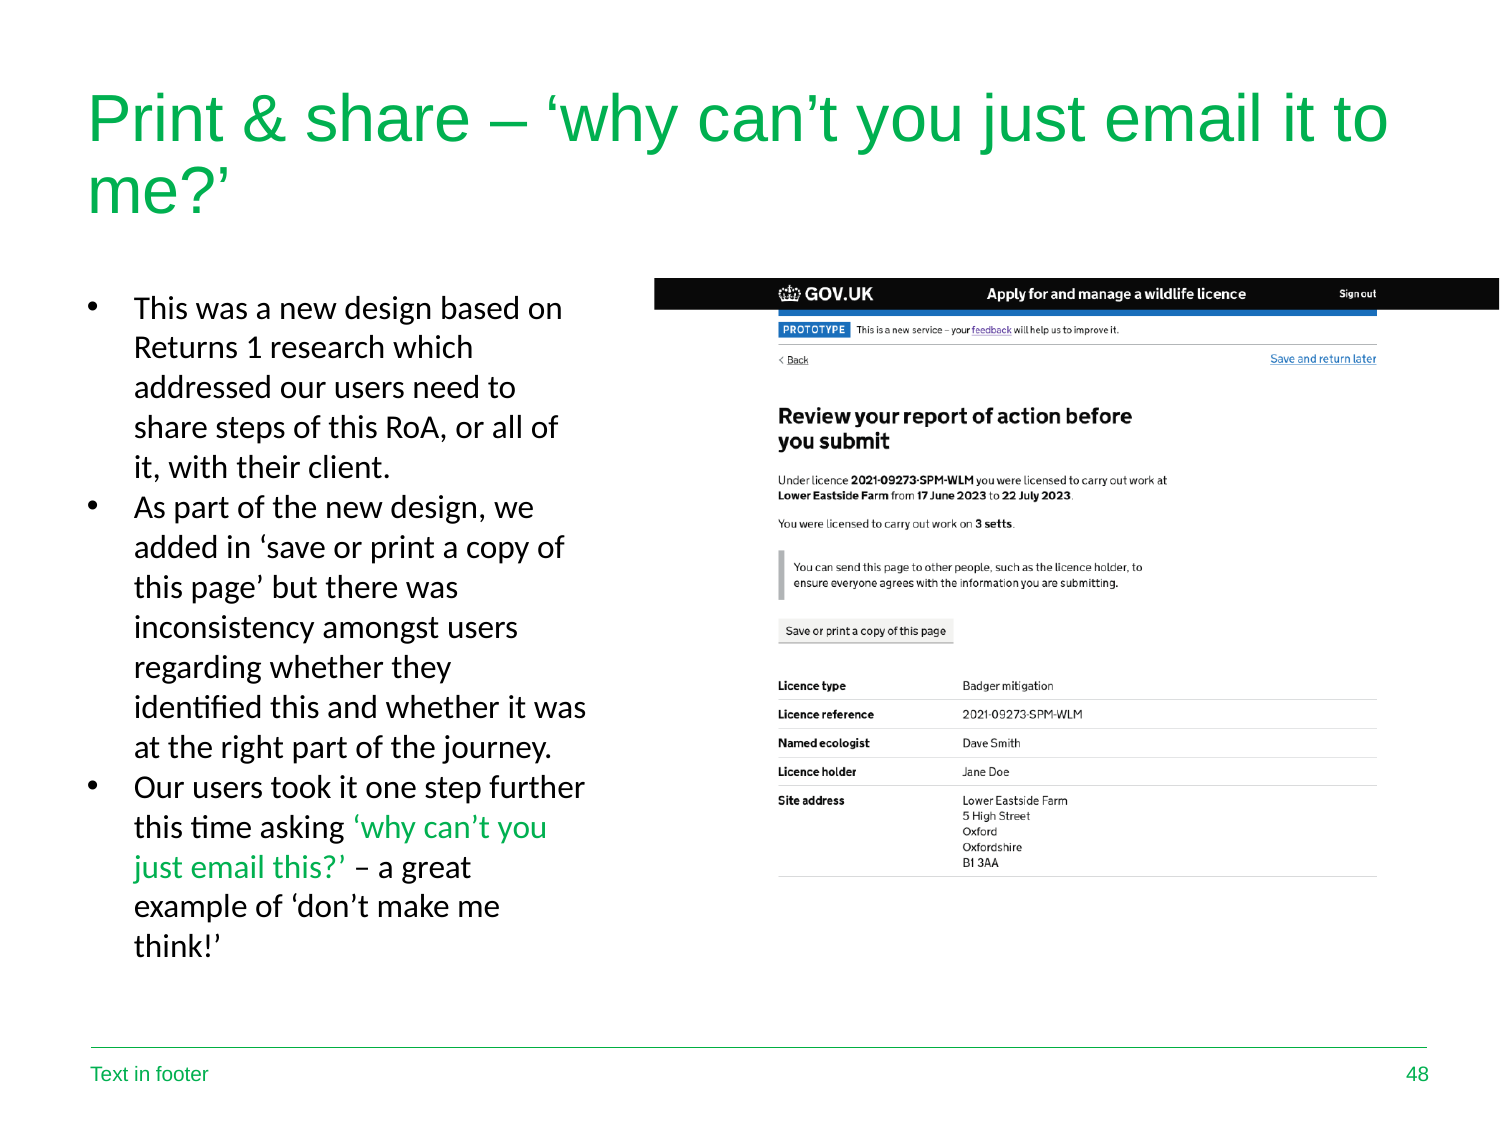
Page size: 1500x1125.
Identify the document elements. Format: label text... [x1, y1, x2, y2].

text_box This was a new design based on Returns 1 research which addressed our users need to share steps of this RoA, or all of it, with their client. As part of the new design, we added in ‘save or print a copy of this page’ but there was inconsistency amongst users regarding whether they identified this and whether it was at the right part of the journey. Our users took it one step further this time asking ‘why can’t you just email this?’ – a great example of ‘don’t make me think!’ [72, 278, 602, 1052]
title Print & share – ‘why can’t you just email it to me?’ [72, 76, 1428, 156]
footer Text in footer [75, 1042, 1007, 1103]
picture [654, 278, 1500, 885]
slide_number 48 [1376, 1042, 1444, 1103]
